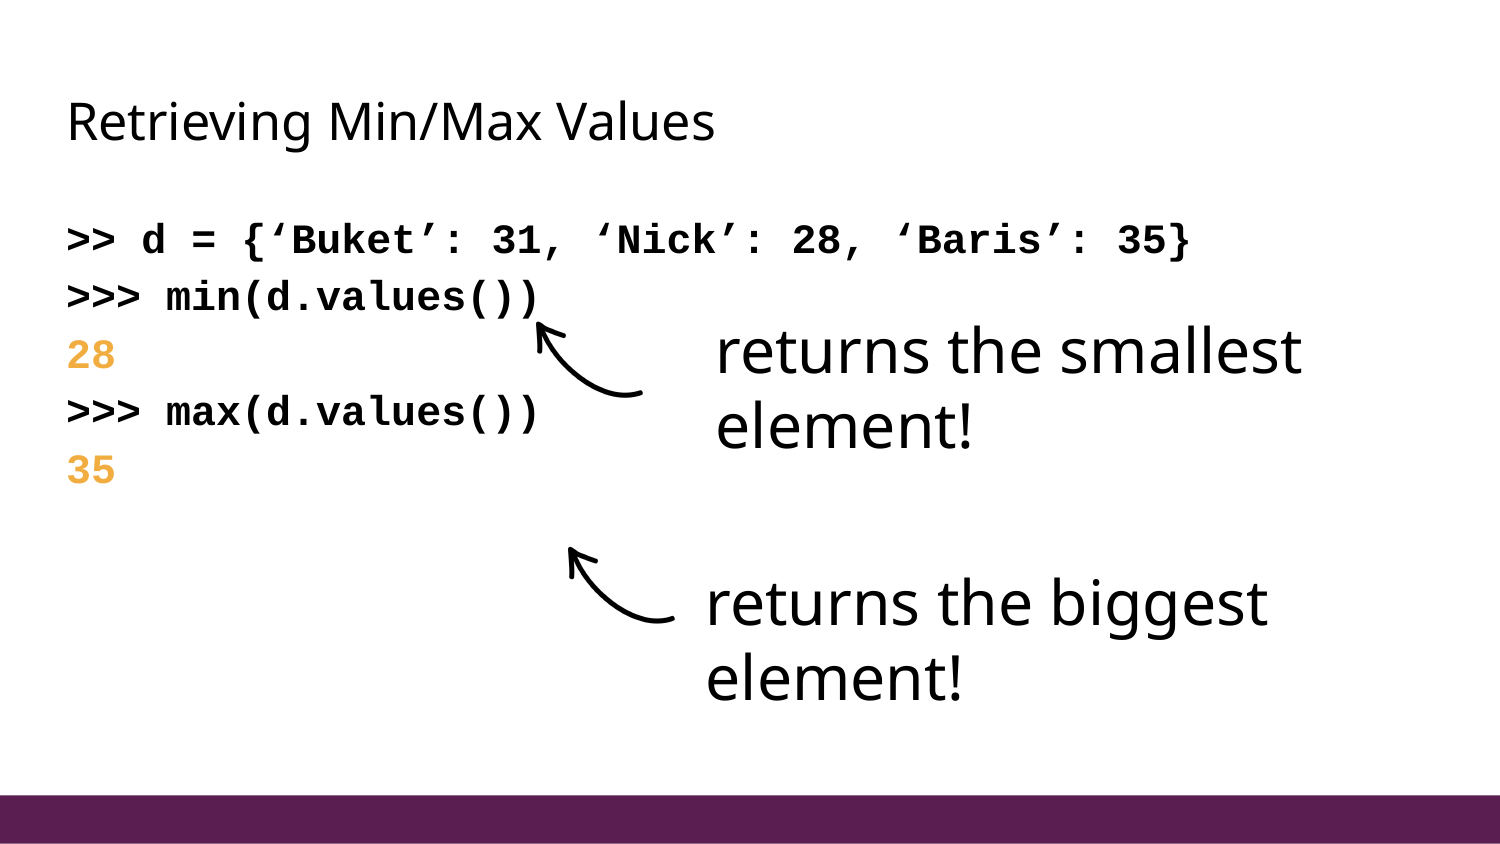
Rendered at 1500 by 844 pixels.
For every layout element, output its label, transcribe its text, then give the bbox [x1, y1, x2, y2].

text_box returns the smallest element! [700, 295, 1453, 476]
title Retrieving Min/Max Values [50, 72, 1450, 168]
text_box returns the biggest element! [690, 547, 1443, 728]
list >> d = {‘Buket’: 31, ‘Nick’: 28, ‘Baris’: 35} >>> min(d.values()) 28 >>> max(d.values()) 35 [50, 188, 1450, 750]
picture [511, 277, 659, 442]
picture [543, 502, 691, 668]
